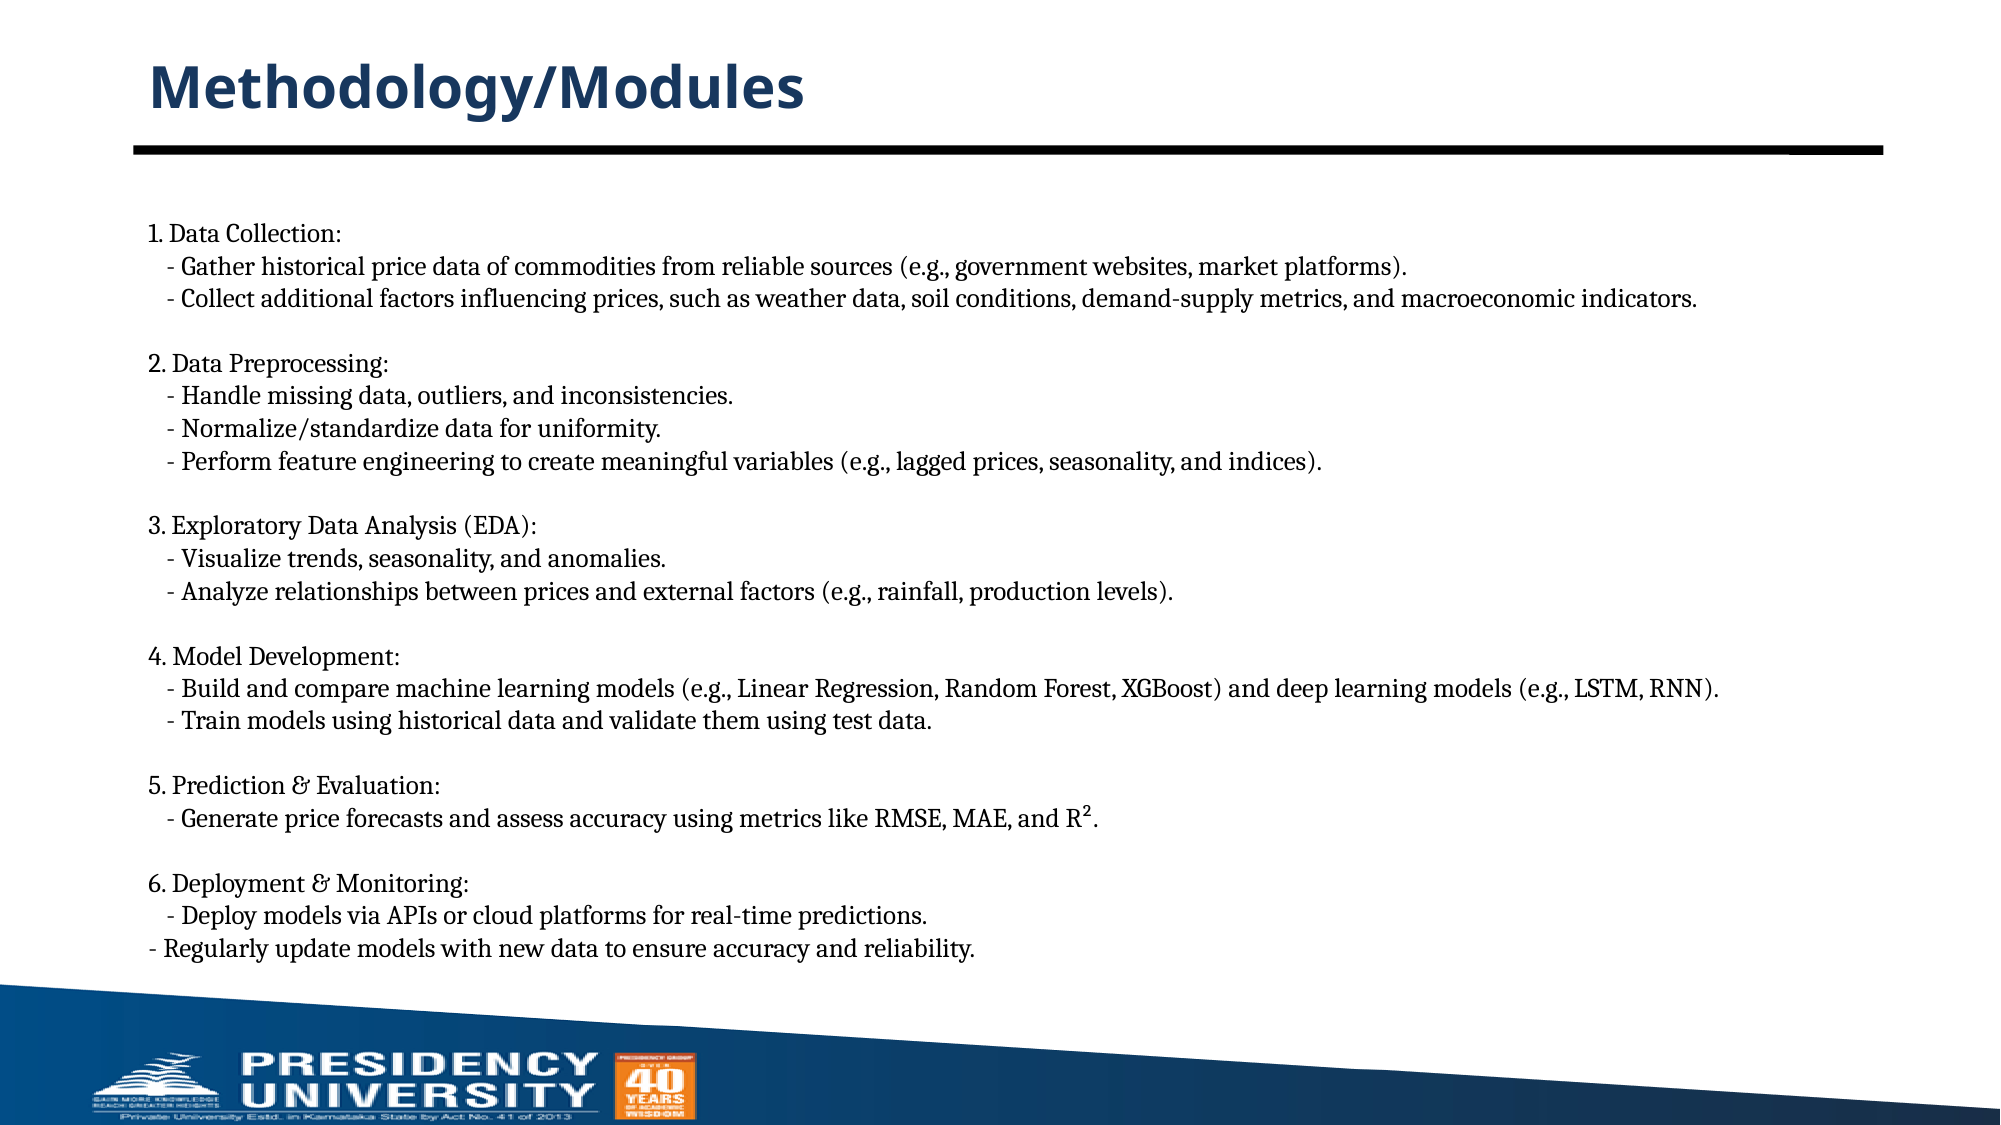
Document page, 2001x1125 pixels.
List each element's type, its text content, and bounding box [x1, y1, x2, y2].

picture [0, 982, 2000, 1125]
list 1. Data Collection: - Gather historical price data of commodities from reliable sources (e.g., government websites, market platforms). - Collect additional factors influencing prices, such as weather data, soil conditions, demand-supply metrics, and macroeconomic indicators. 2. Data Preprocessing: - Handle missing data, outliers, and inconsistencies. - Normalize/standardize data for uniformity. - Perform feature engineering to create meaningful variables (e.g., lagged prices, seasonality, and indices). 3. Exploratory Data Analysis (EDA): - Visualize trends, seasonality, and anomalies. - Analyze relationships between prices and external factors (e.g., rainfall, production levels). 4. Model Development: - Build and compare machine learning models (e.g., Linear Regression, Random Forest, XGBoost) and deep learning models (e.g., LSTM, RNN). - Train models using historical data and validate them using test data. 5. Prediction & Evaluation: - Generate price forecasts and assess accuracy using metrics like RMSE, MAE, and R². 6. Deployment & Monitoring: - Deploy models via APIs or cloud platforms for real-time predictions. - Regularly update models with new data to ensure accuracy and reliability. [133, 207, 1884, 971]
title Methodology/Modules [133, 45, 1884, 125]
